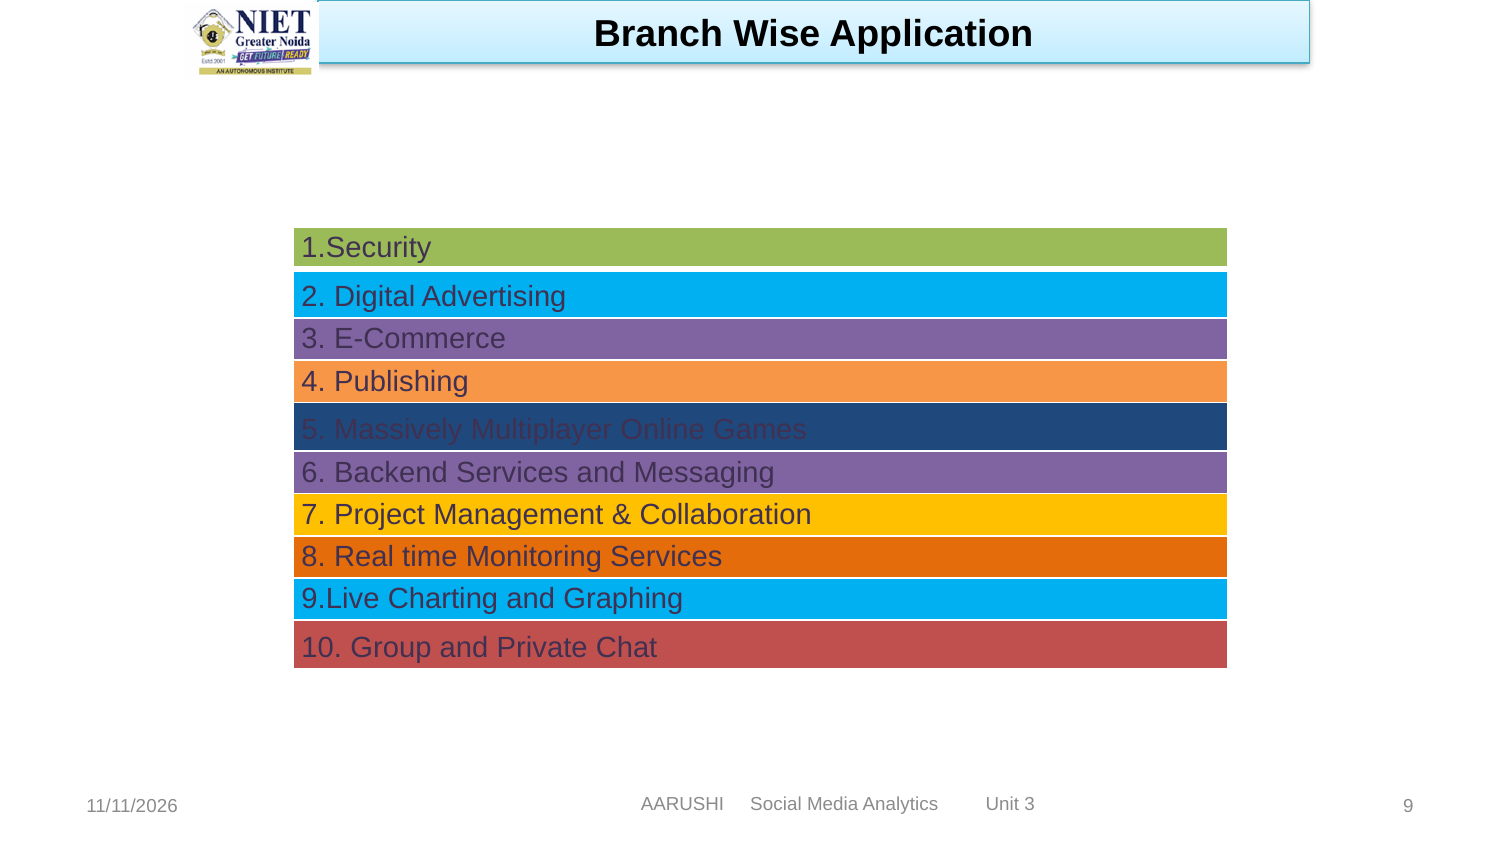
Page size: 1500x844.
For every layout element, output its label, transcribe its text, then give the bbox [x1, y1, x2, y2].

table_cell 7. Project Management & Collaboration [294, 494, 1227, 535]
table_cell 4. Publishing [294, 361, 1227, 402]
footer AARUSHI Social Media Analytics Unit 3 [588, 779, 1088, 825]
table_header 1.Security [294, 228, 1227, 266]
picture [184, 2, 319, 81]
table_cell 10. Group and Private Chat [294, 621, 1227, 668]
table_cell 5. Massively Multiplayer Online Games [294, 403, 1227, 450]
table_cell 6. Backend Services and Messaging [294, 452, 1227, 493]
text_box Branch Wise Application [317, 0, 1310, 64]
table_cell 8. Real time Monitoring Services [294, 537, 1227, 577]
table_cell 3. E-Commerce [294, 319, 1227, 359]
slide_number 9 [1074, 782, 1425, 827]
table_cell 9.Live Charting and Graphing [294, 579, 1227, 619]
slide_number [75, 782, 425, 827]
table_cell 2. Digital Advertising [294, 272, 1227, 317]
